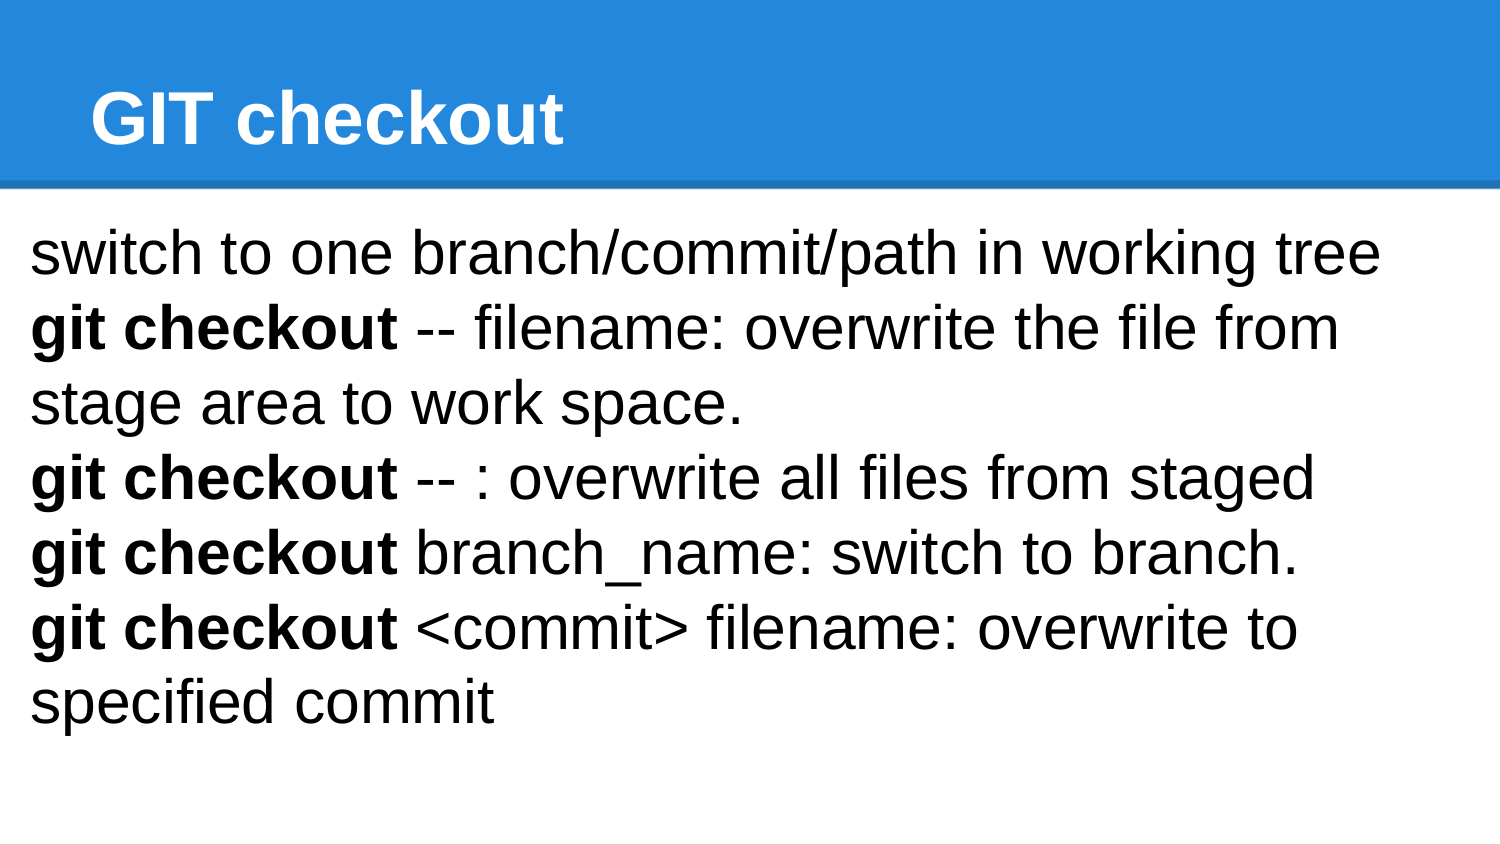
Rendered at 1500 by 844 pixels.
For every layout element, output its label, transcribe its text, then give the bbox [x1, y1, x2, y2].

list switch to one branch/commit/path in working tree git checkout -- filename: overwrite the file from stage area to work space. git checkout -- : overwrite all files from staged git checkout branch_name: switch to branch. git checkout <commit> filename: overwrite to specified commit [15, 196, 1425, 844]
title GIT checkout [75, 33, 1425, 175]
